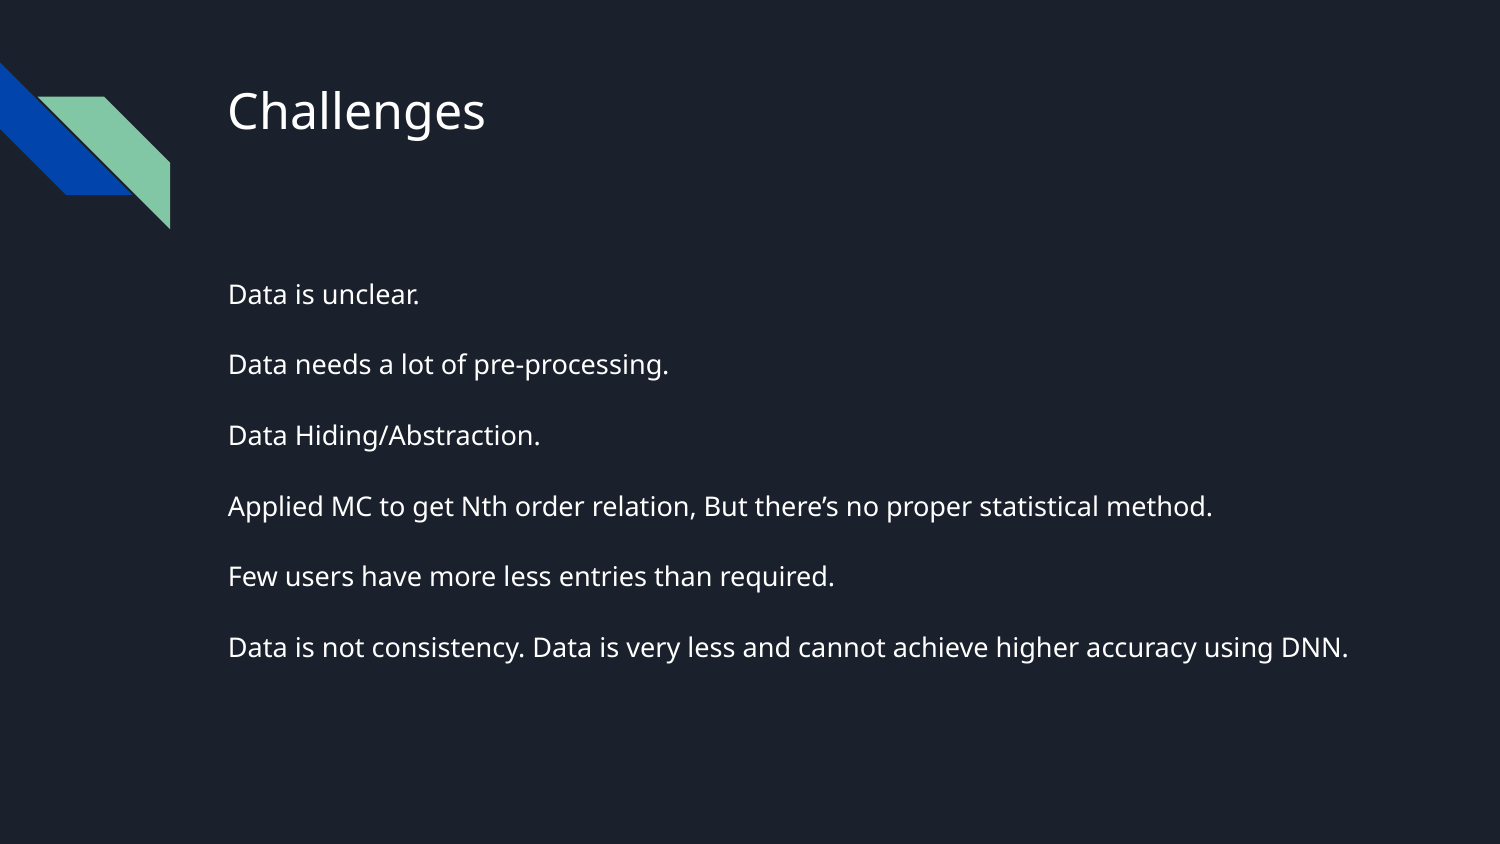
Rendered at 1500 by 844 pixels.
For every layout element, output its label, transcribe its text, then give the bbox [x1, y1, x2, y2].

list Data is unclear. Data needs a lot of pre-processing. Data Hiding/Abstraction. Applied MC to get Nth order relation, But there’s no proper statistical method. Few users have more less entries than required. Data is not consistency. Data is very less and cannot achieve higher accuracy using DNN. [212, 257, 1368, 735]
title Challenges [212, 64, 1368, 215]
